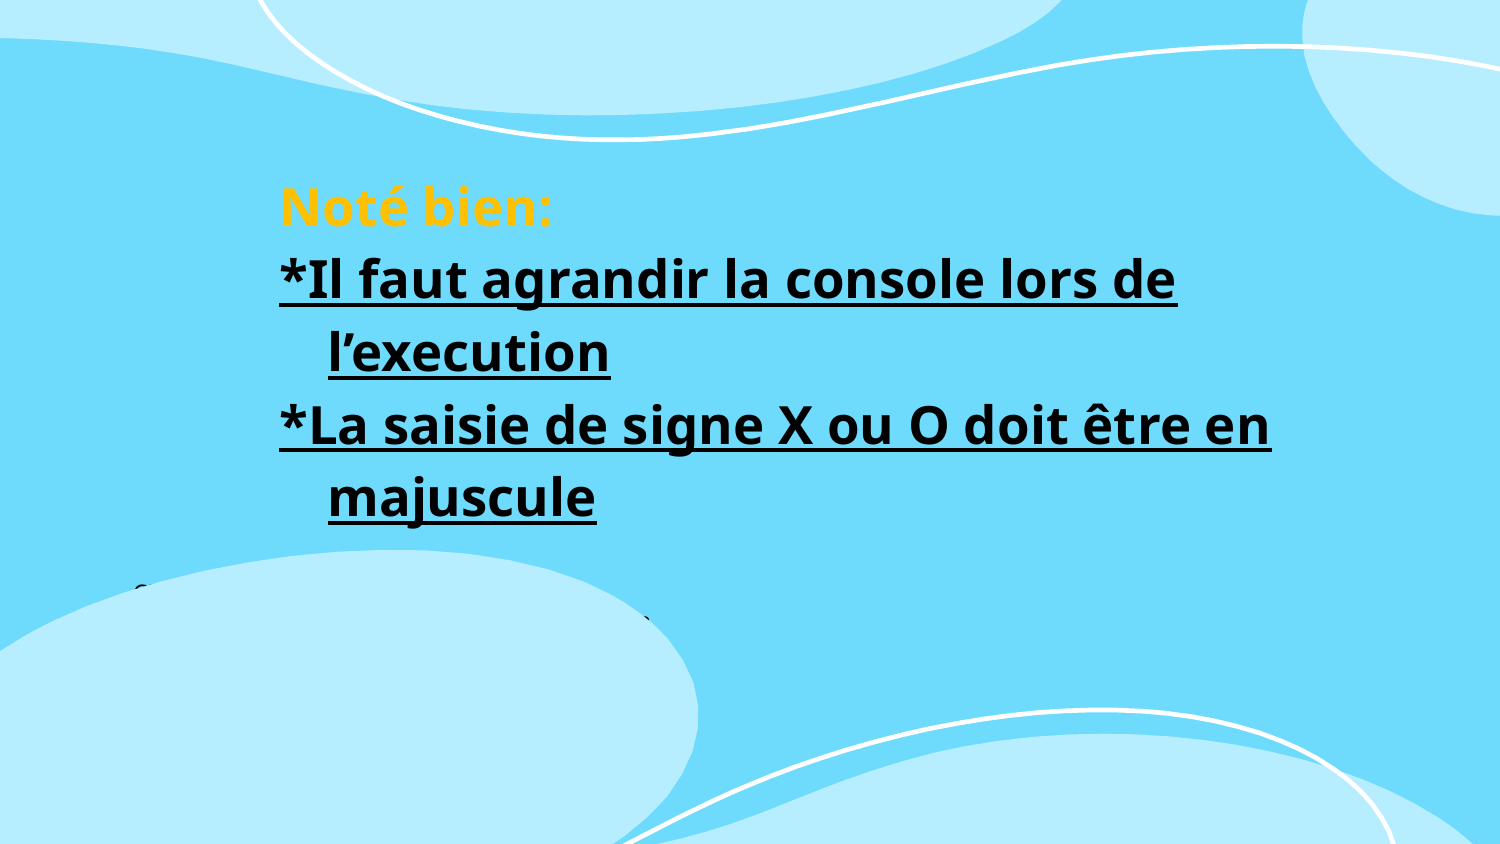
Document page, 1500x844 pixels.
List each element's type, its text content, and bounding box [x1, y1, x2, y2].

subtitle Noté bien: *Il faut agrandir la console lors de l’execution *La saisie de signe X ou O doit être en majuscule [248, 149, 1334, 545]
text_box [0, 549, 699, 844]
